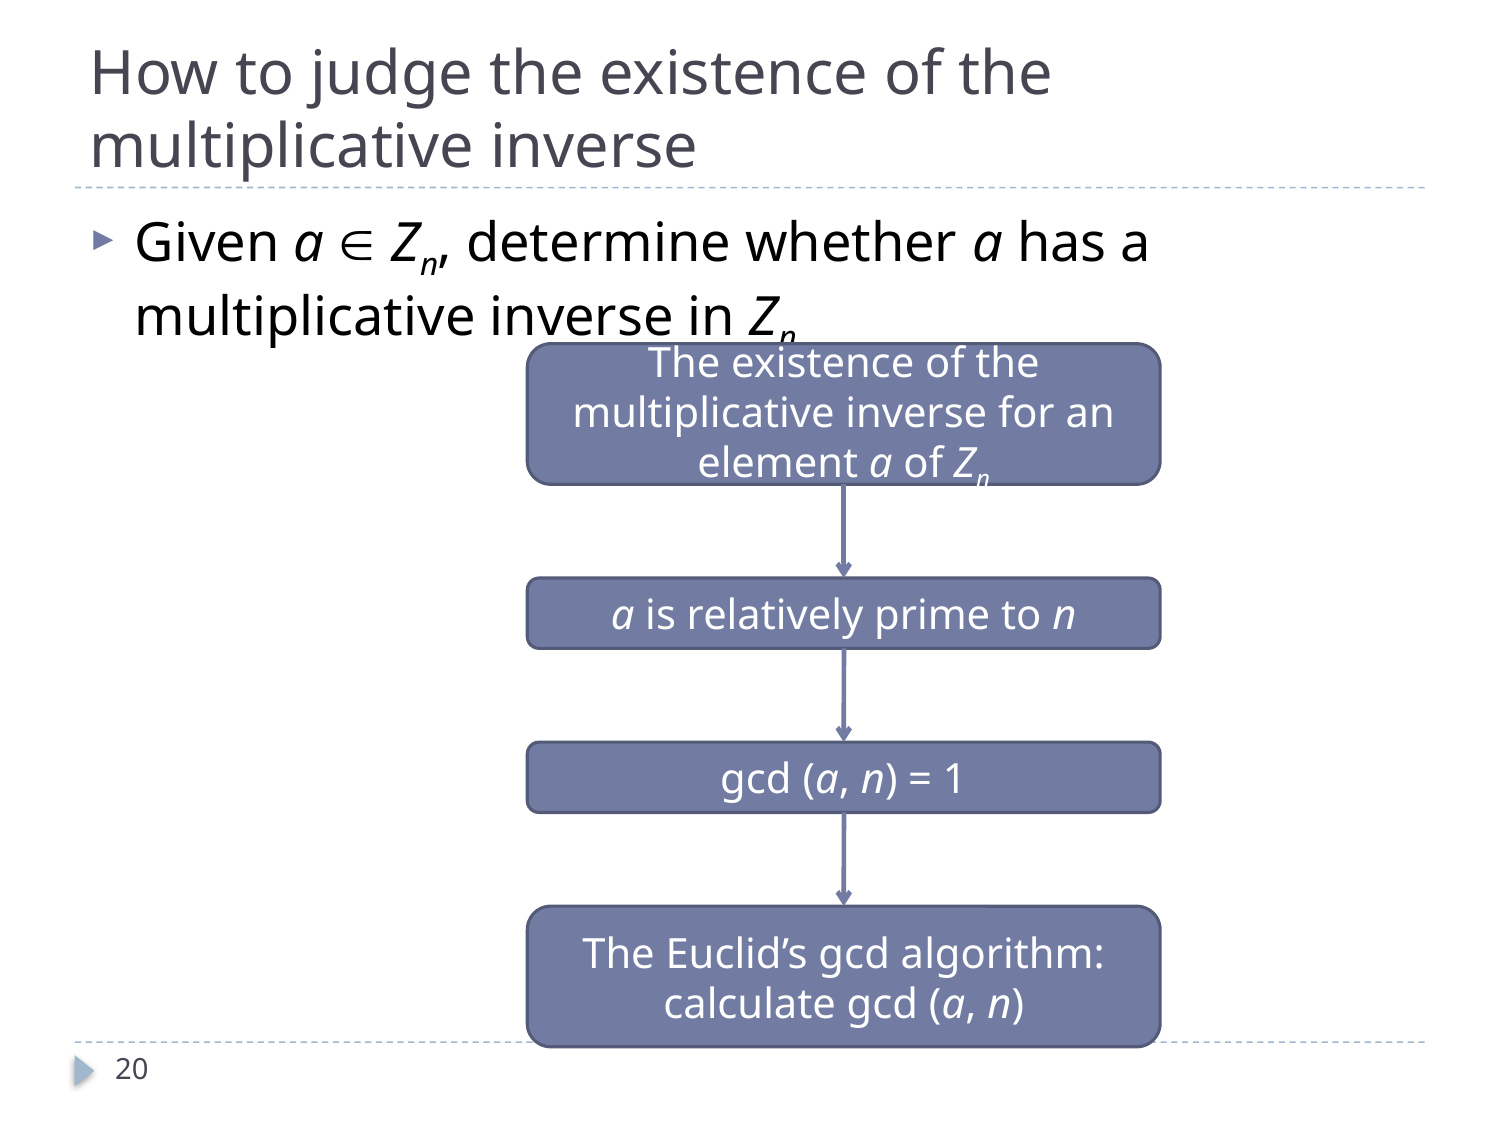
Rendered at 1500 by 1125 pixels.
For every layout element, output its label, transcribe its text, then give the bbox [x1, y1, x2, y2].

text_box The existence of the multiplicative inverse for an element a of Zn [525, 342, 1162, 486]
text_box The Euclid’s gcd algorithm: calculate gcd (a, n) [525, 904, 1162, 1049]
list Given a  Zn, determine whether a has a multiplicative inverse in Zn [75, 200, 1425, 1010]
slide_number 20 [100, 1042, 426, 1103]
title How to judge the existence of the multiplicative inverse [75, 24, 1425, 188]
text_box gcd (a, n) = 1 [525, 740, 1162, 815]
text_box a is relatively prime to n [525, 576, 1162, 650]
